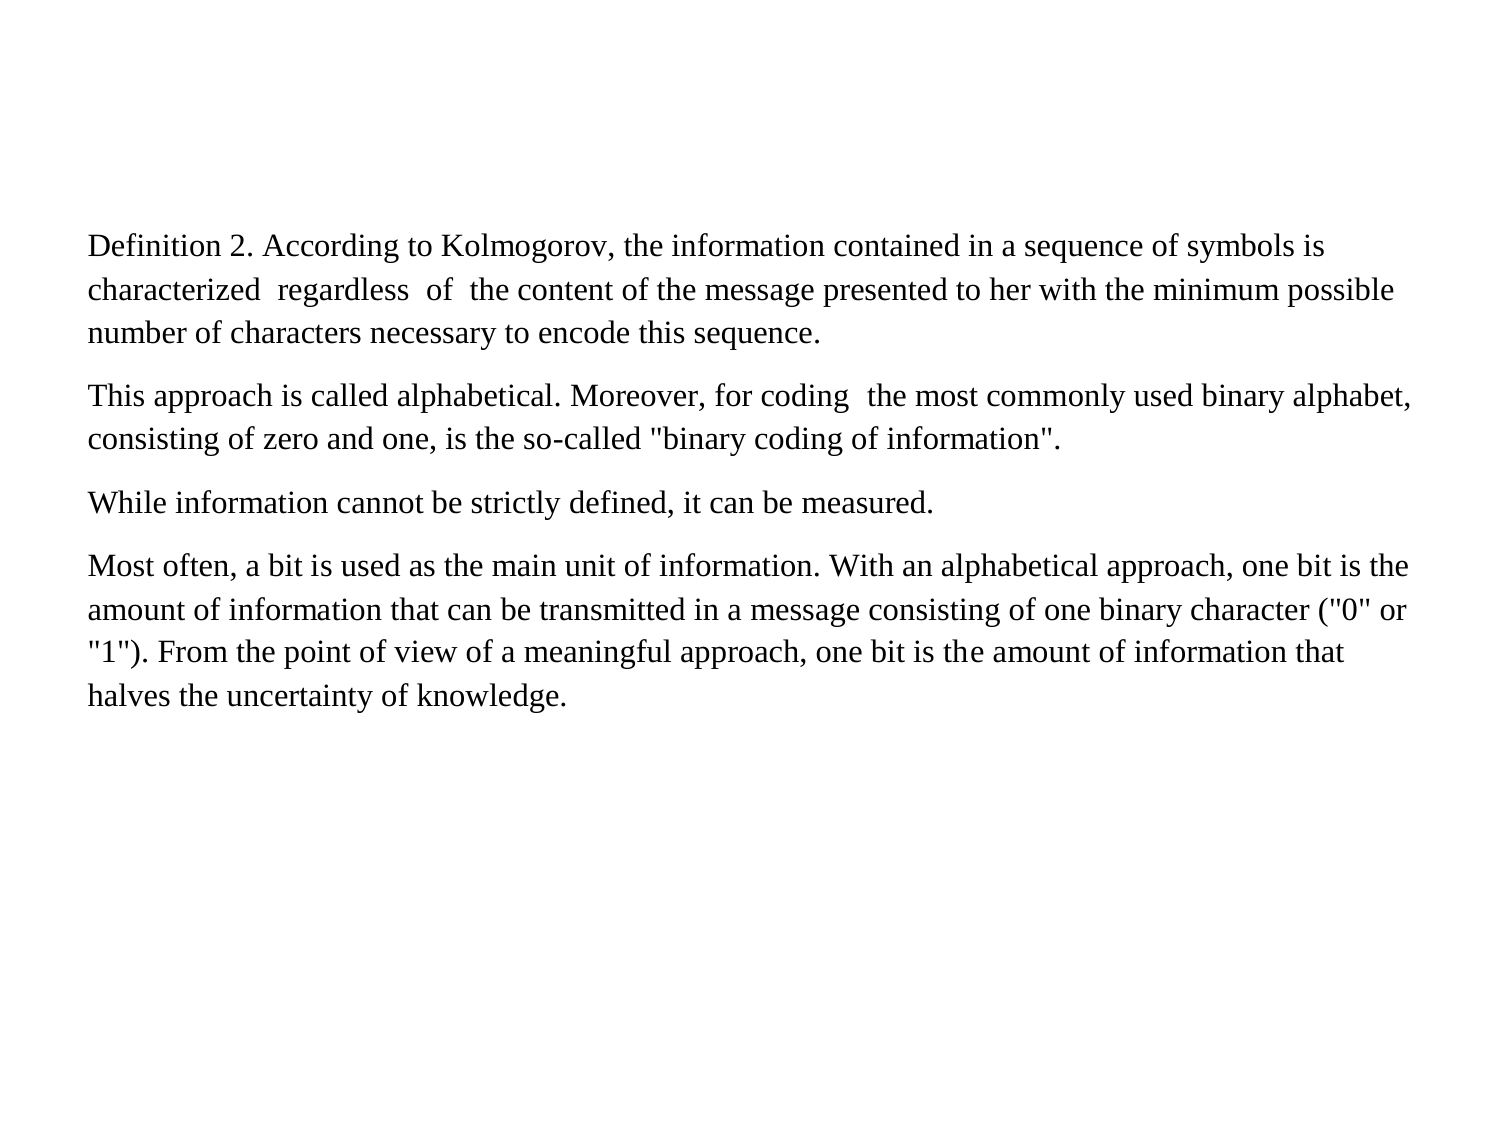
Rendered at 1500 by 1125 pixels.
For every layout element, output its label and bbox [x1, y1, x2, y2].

text_box [87, 227, 1437, 878]
